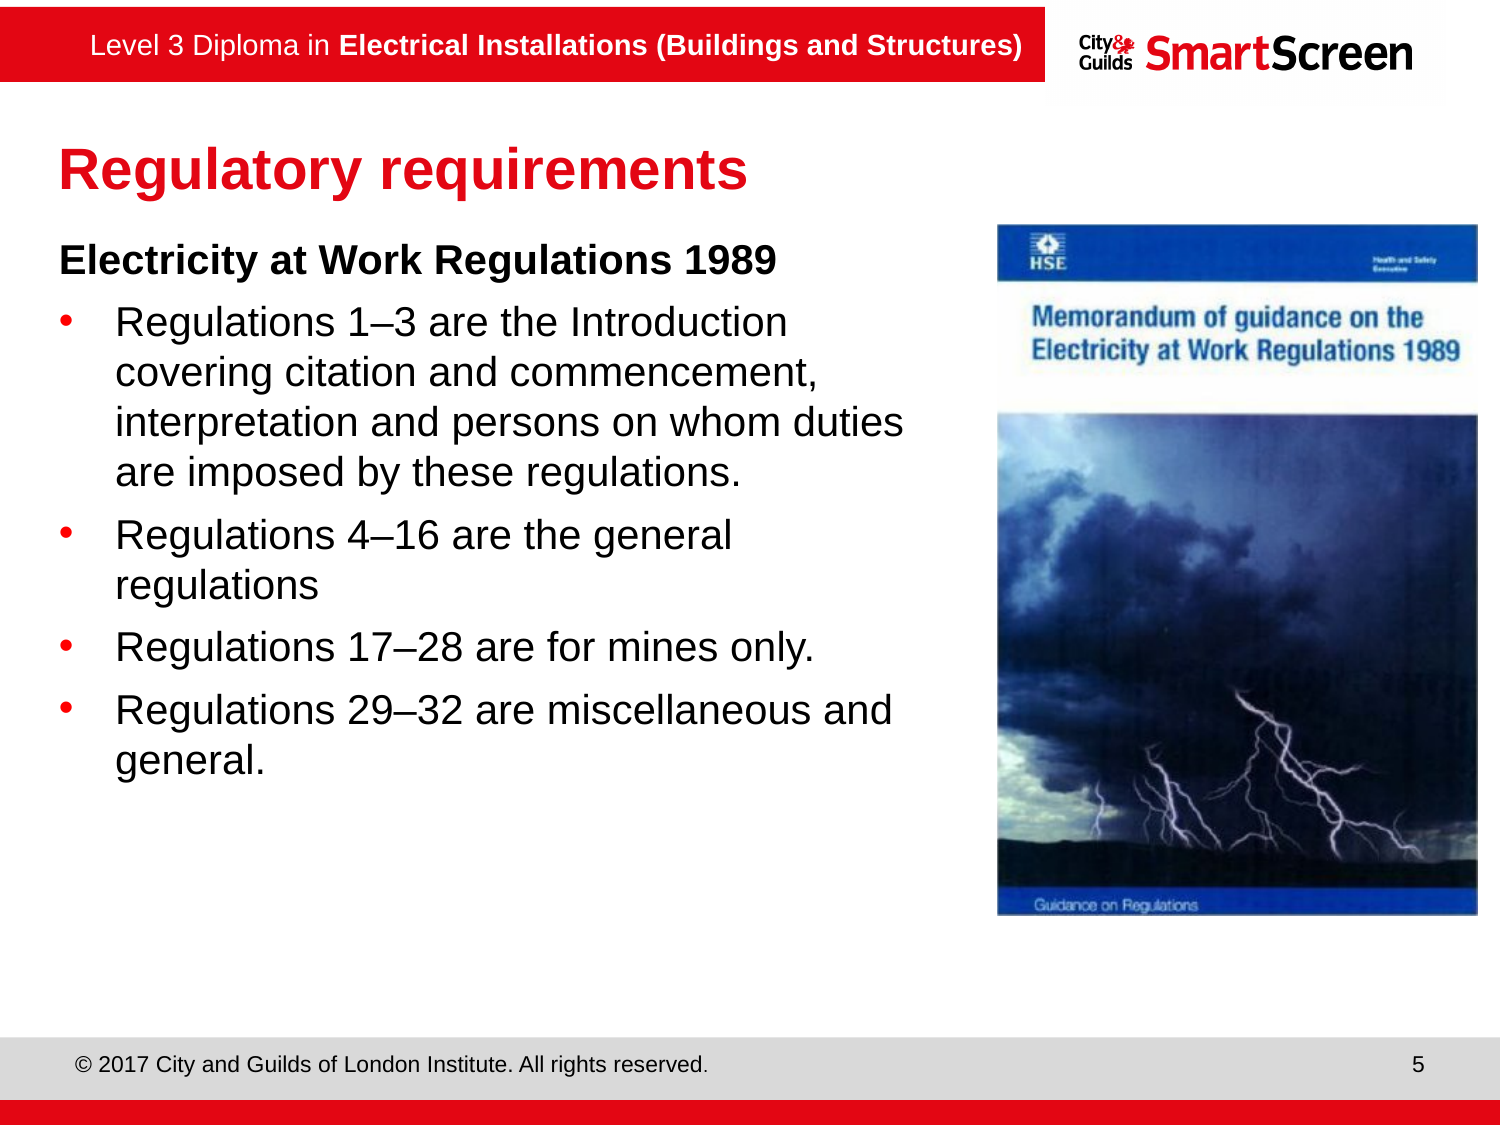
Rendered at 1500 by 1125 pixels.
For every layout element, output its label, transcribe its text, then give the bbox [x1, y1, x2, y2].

picture [1045, 0, 1446, 106]
text_box Electricity at Work Regulations 1989 Regulations 1–3 are the Introduction covering citation and commencement, interpretation and persons on whom duties are imposed by these regulations. Regulations 4–16 are the general regulations Regulations 17–28 are for mines only. Regulations 29–32 are miscellaneous and general. [0, 224, 995, 1035]
picture [997, 224, 1478, 916]
text_box Regulatory requirements [0, 124, 1500, 203]
